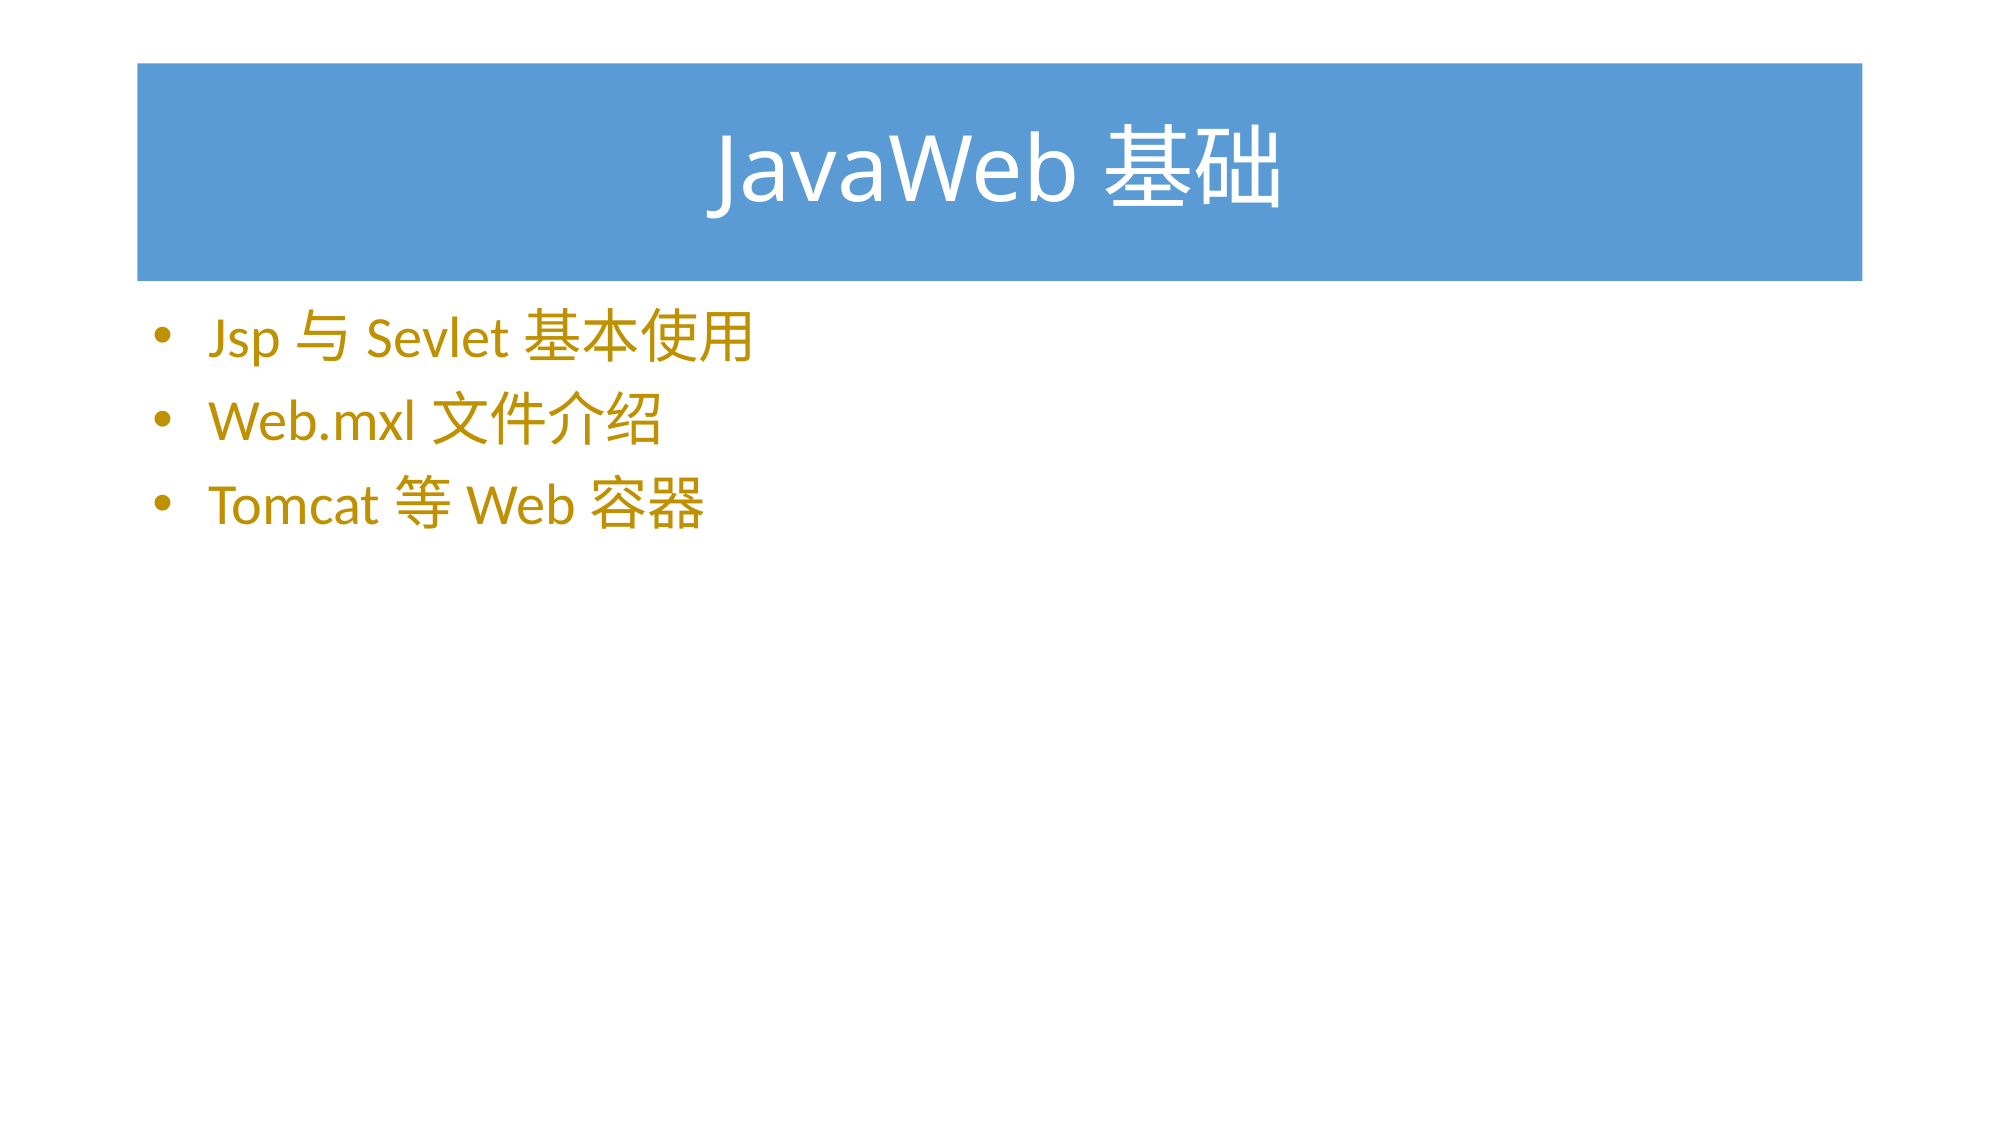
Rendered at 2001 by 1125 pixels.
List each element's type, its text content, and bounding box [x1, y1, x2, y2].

list Jsp与Sevlet基本使用 Web.mxl文件介绍 Tomcat等Web容器 [137, 299, 1863, 1014]
title JavaWeb基础 [137, 63, 1863, 281]
